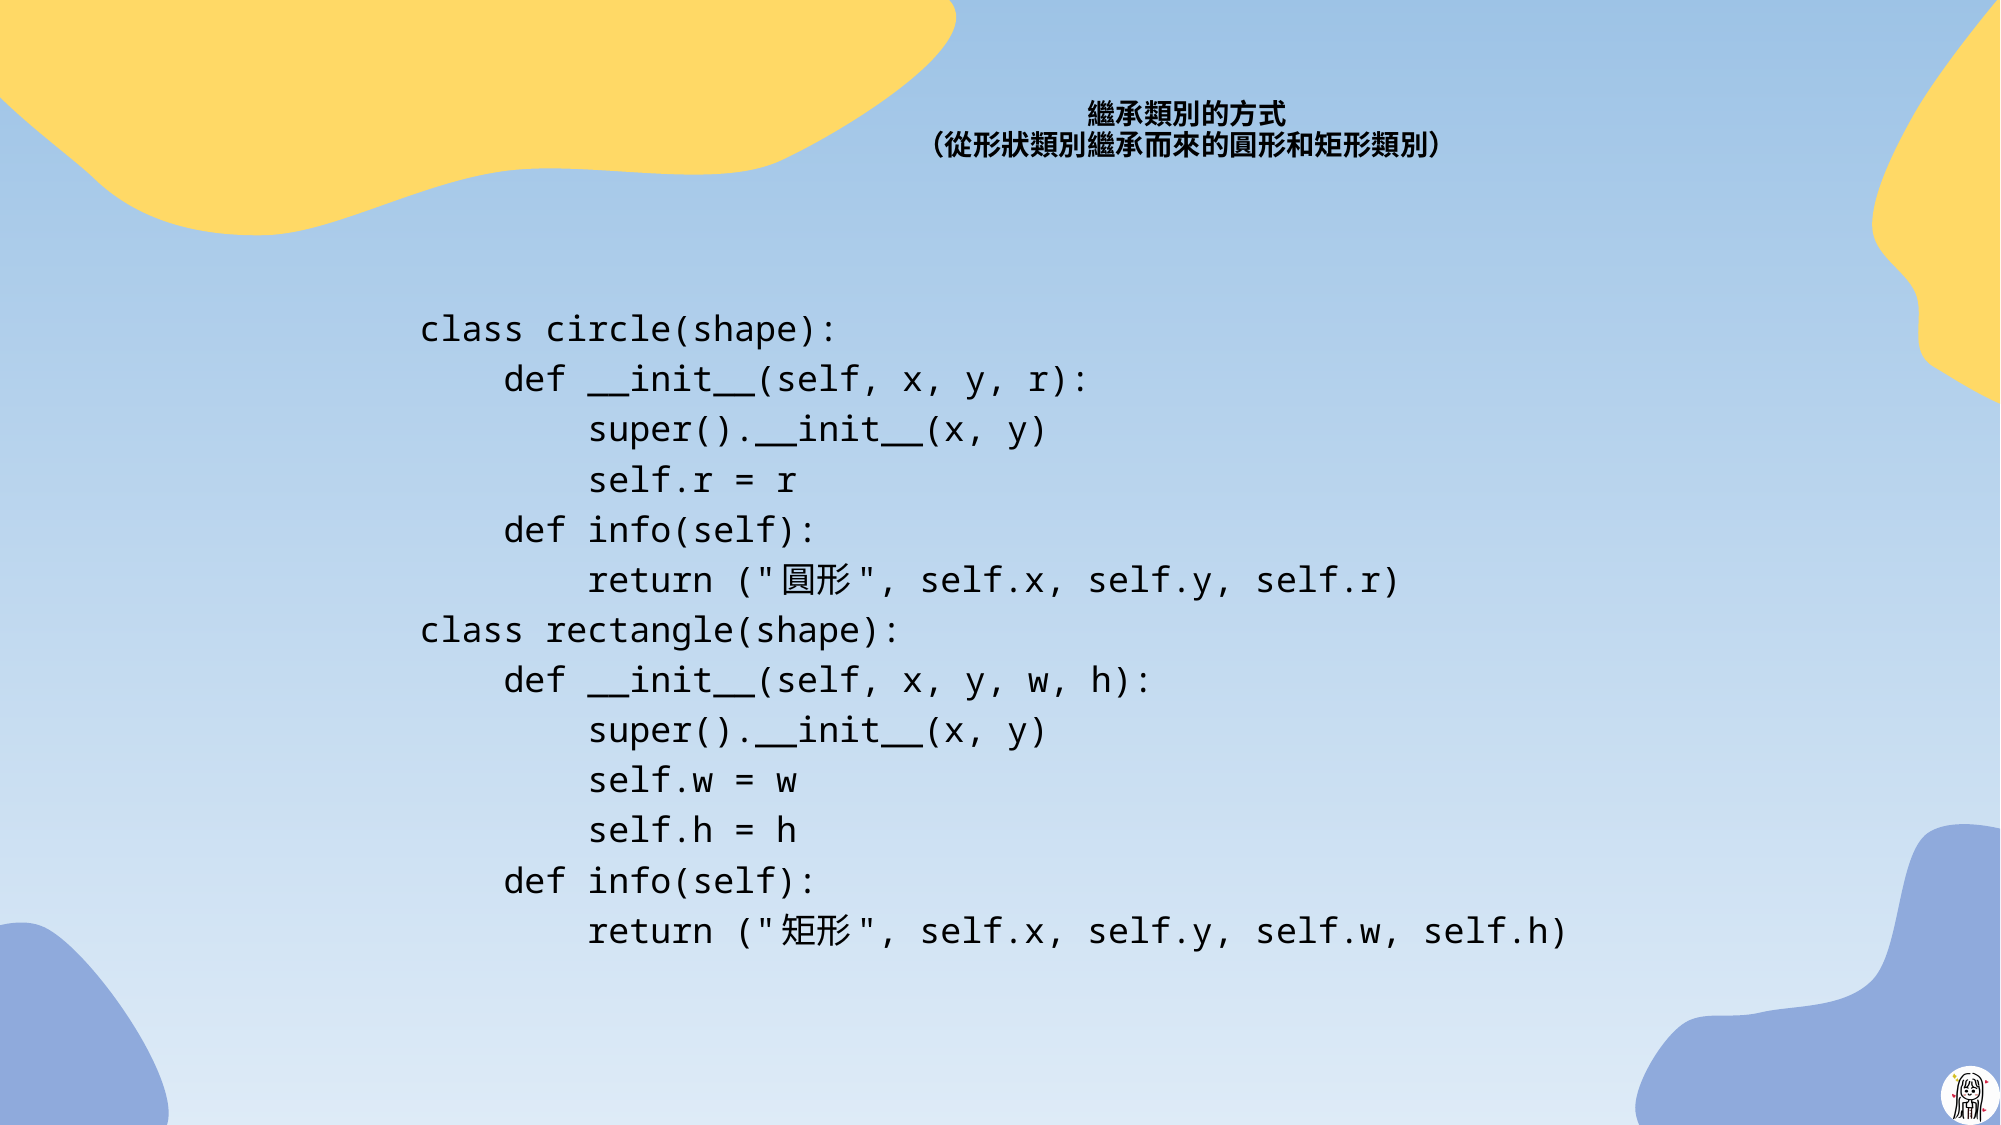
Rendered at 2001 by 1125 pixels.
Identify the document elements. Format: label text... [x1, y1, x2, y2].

title 繼承類別的方式 （從形狀類別繼承而來的圓形和矩形類別） [404, 92, 1970, 170]
picture [1940, 1065, 2000, 1125]
list class circle(shape): def __init__(self, x, y, r): super().__init__(x, y) self.r = r def info(self): return ("圓形", self.x, self.y, self.r) class rectangle(shape): def __init__(self, x, y, w, h): super().__init__(x, y) self.w = w self.h = h def info(self): return ("矩形", self.x, self.y, self.w, self.h) [404, 304, 1595, 1005]
slide_number 31 [1412, 1042, 1863, 1103]
